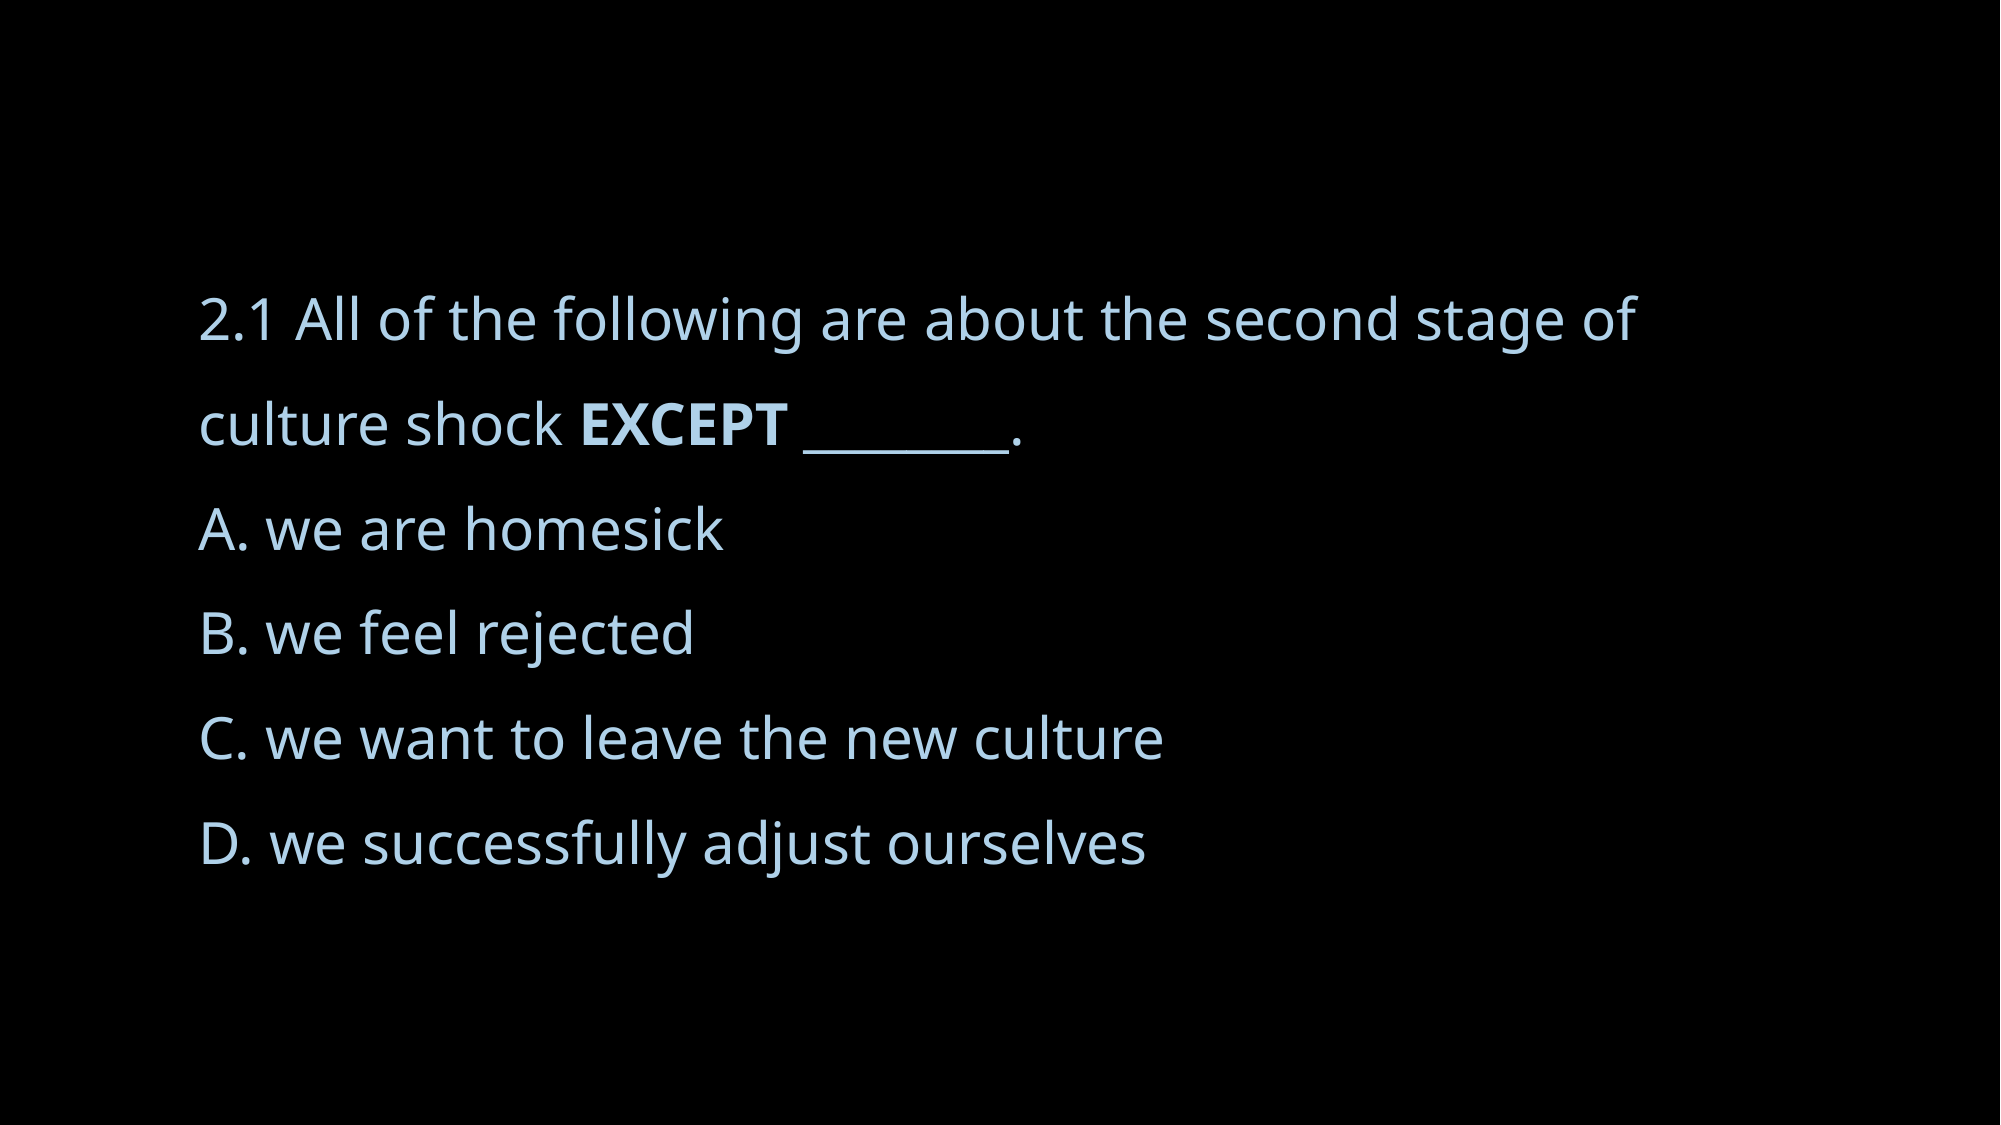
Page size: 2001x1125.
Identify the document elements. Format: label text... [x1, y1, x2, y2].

title 2.1 All of the following are about the second stage of culture shock EXCEPT ________. A. we are homesick B. we feel rejected C. we want to leave the new culture D. we successfully adjust ourselves [183, 426, 1849, 885]
